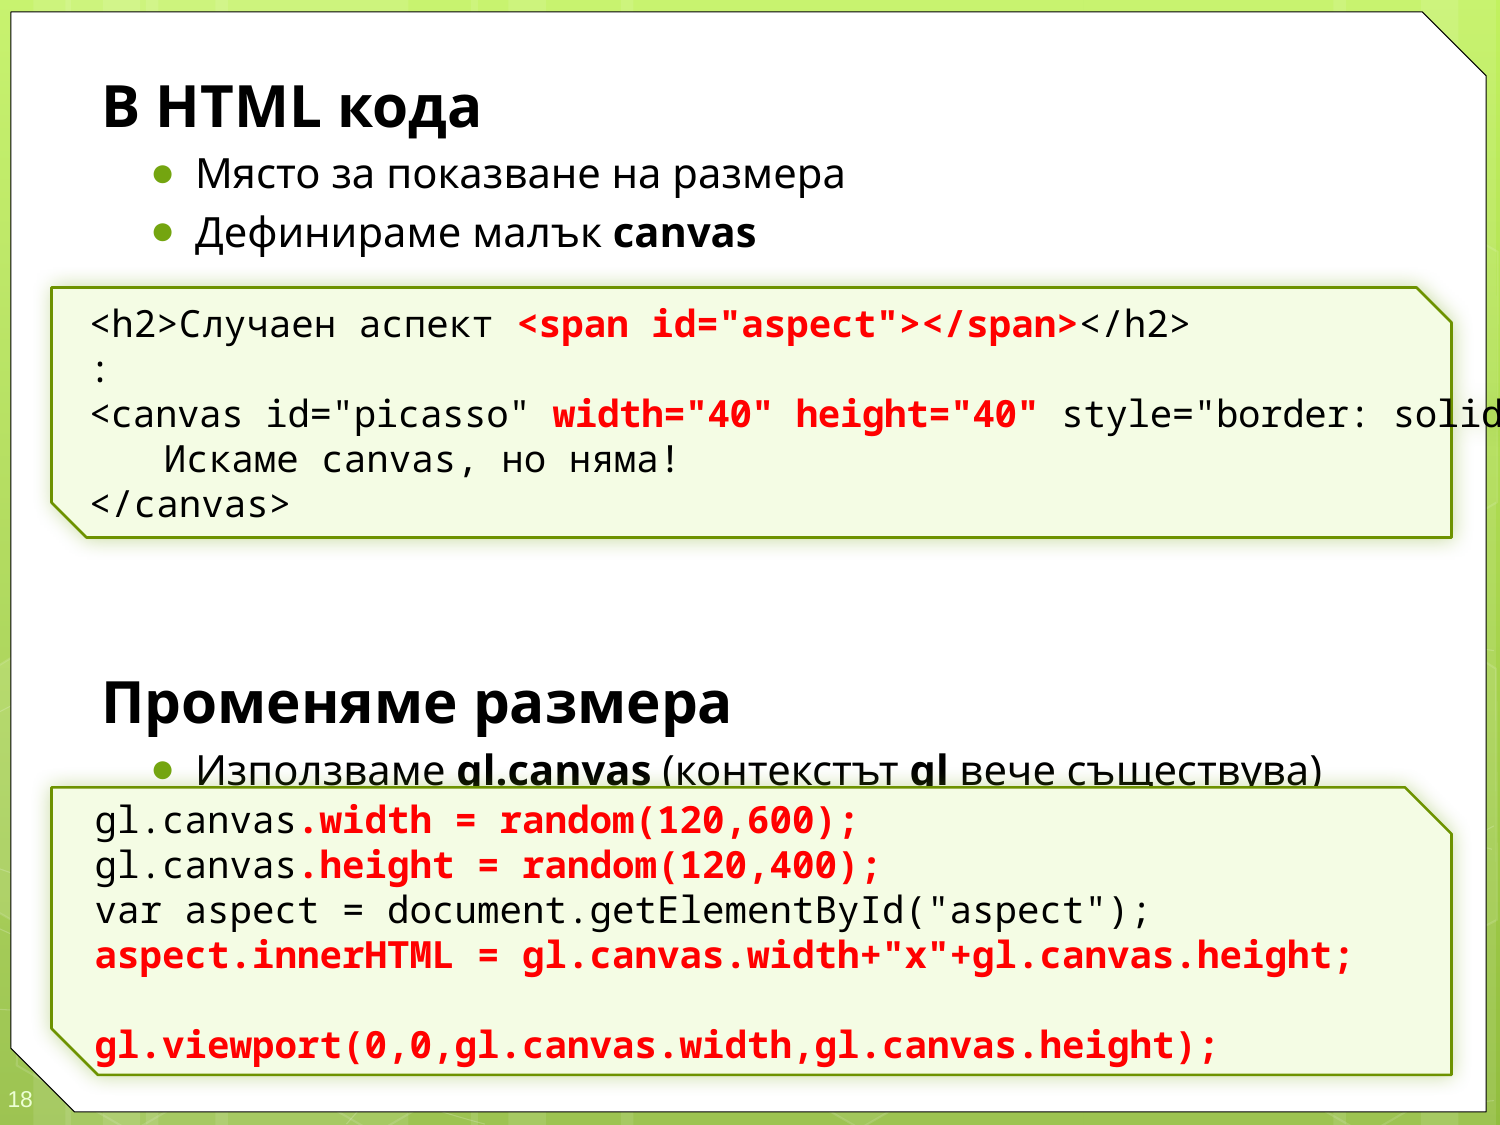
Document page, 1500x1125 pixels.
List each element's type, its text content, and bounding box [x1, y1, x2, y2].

text_box <h2>Случаен аспект <span id="aspect"></span></h2> : <canvas id="picasso" width="40" height="40" style="border: solid;"> Искаме canvas, но няма! </canvas> [50, 286, 1453, 539]
list В HTML кода Място за показване на размера Дефинираме малък canvas Променяме размера Използваме gl.canvas (контекстът gl вече съществува) Дефинираме правоъгълна графична зона с viewport() [75, 61, 1488, 1113]
text_box gl.canvas.width = random(120,600); gl.canvas.height = random(120,400); var aspect = document.getElementById("aspect"); aspect.innerHTML = gl.canvas.width+"x"+gl.canvas.height; gl.viewport(0,0,gl.canvas.width,gl.canvas.height); [50, 786, 1453, 1077]
